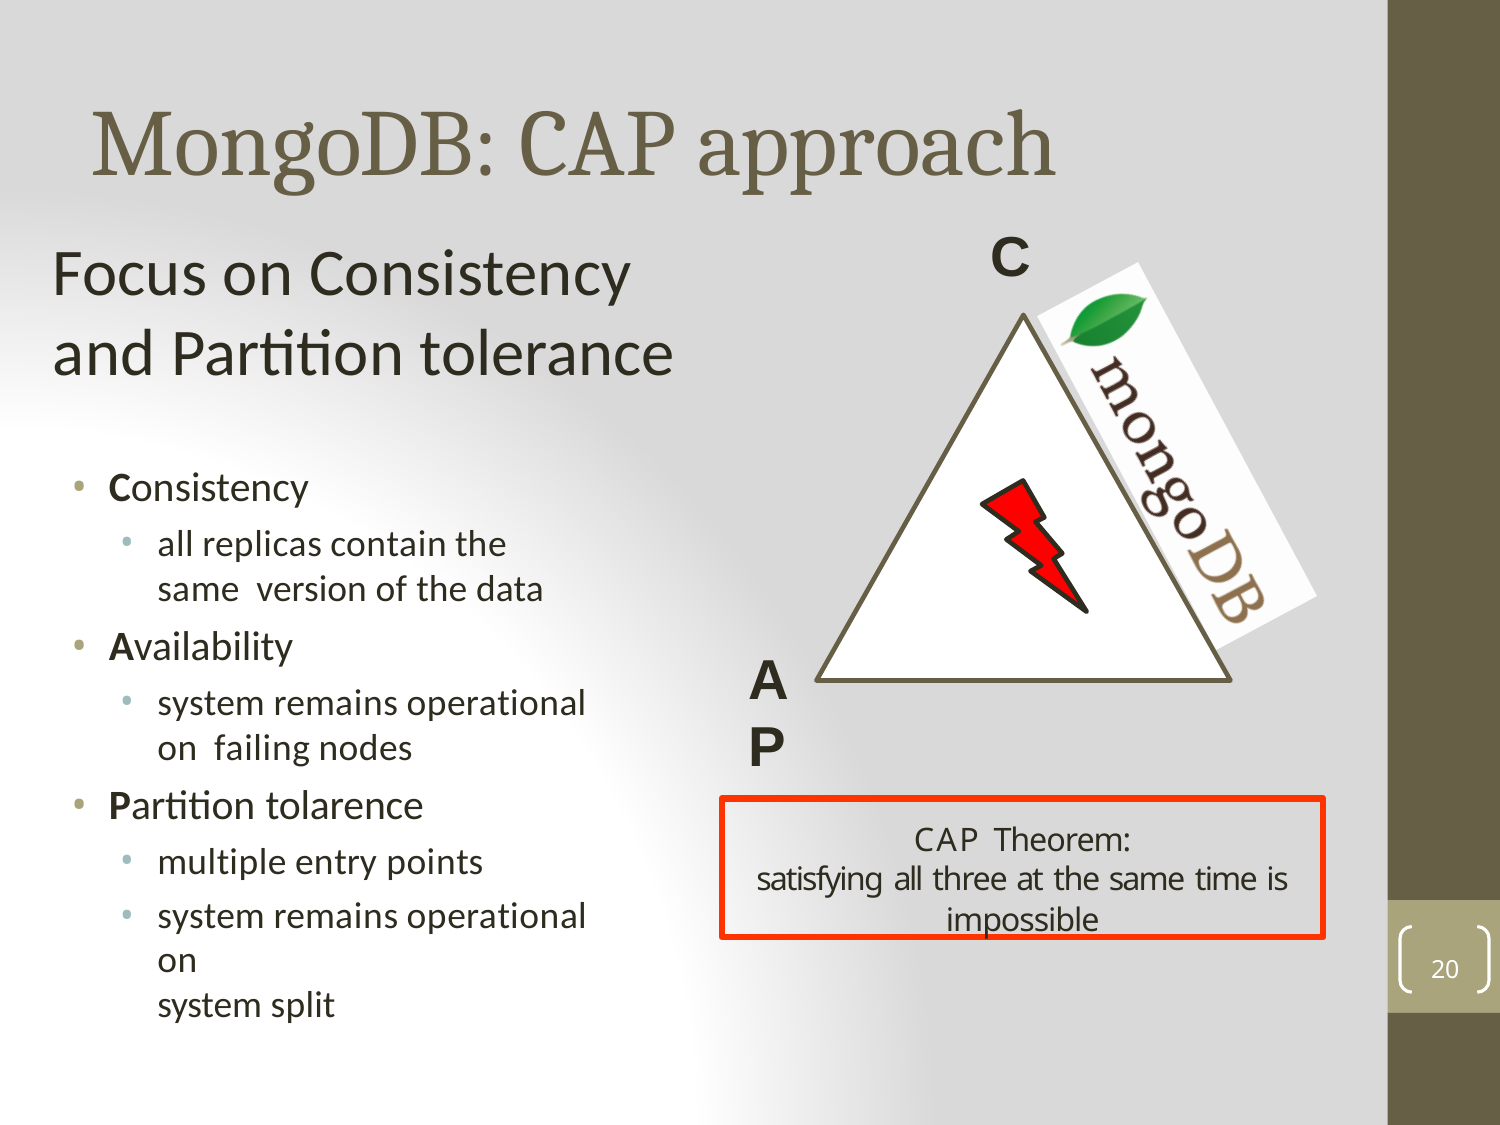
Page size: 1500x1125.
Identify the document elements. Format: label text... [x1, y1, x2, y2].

text_box A P [746, 640, 1285, 778]
text_box CAP Theorem: satisfying all three at the same time is impossible [721, 798, 1324, 938]
picture [0, 0, 1387, 1125]
text_box C [988, 217, 1037, 261]
title MongoDB: CAP approach [87, 77, 1076, 269]
text_box [1400, 926, 1412, 993]
text_box Consistency all replicas contain the same version of the data Availability system remains operational on failing nodes Partition tolarence multiple entry points system remains operational on system split [69, 447, 629, 1025]
text_box Focus on Consistency and Partition tolerance [50, 226, 681, 389]
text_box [813, 262, 1318, 684]
text_box 20 [1429, 951, 1462, 984]
text_box [1477, 926, 1490, 993]
